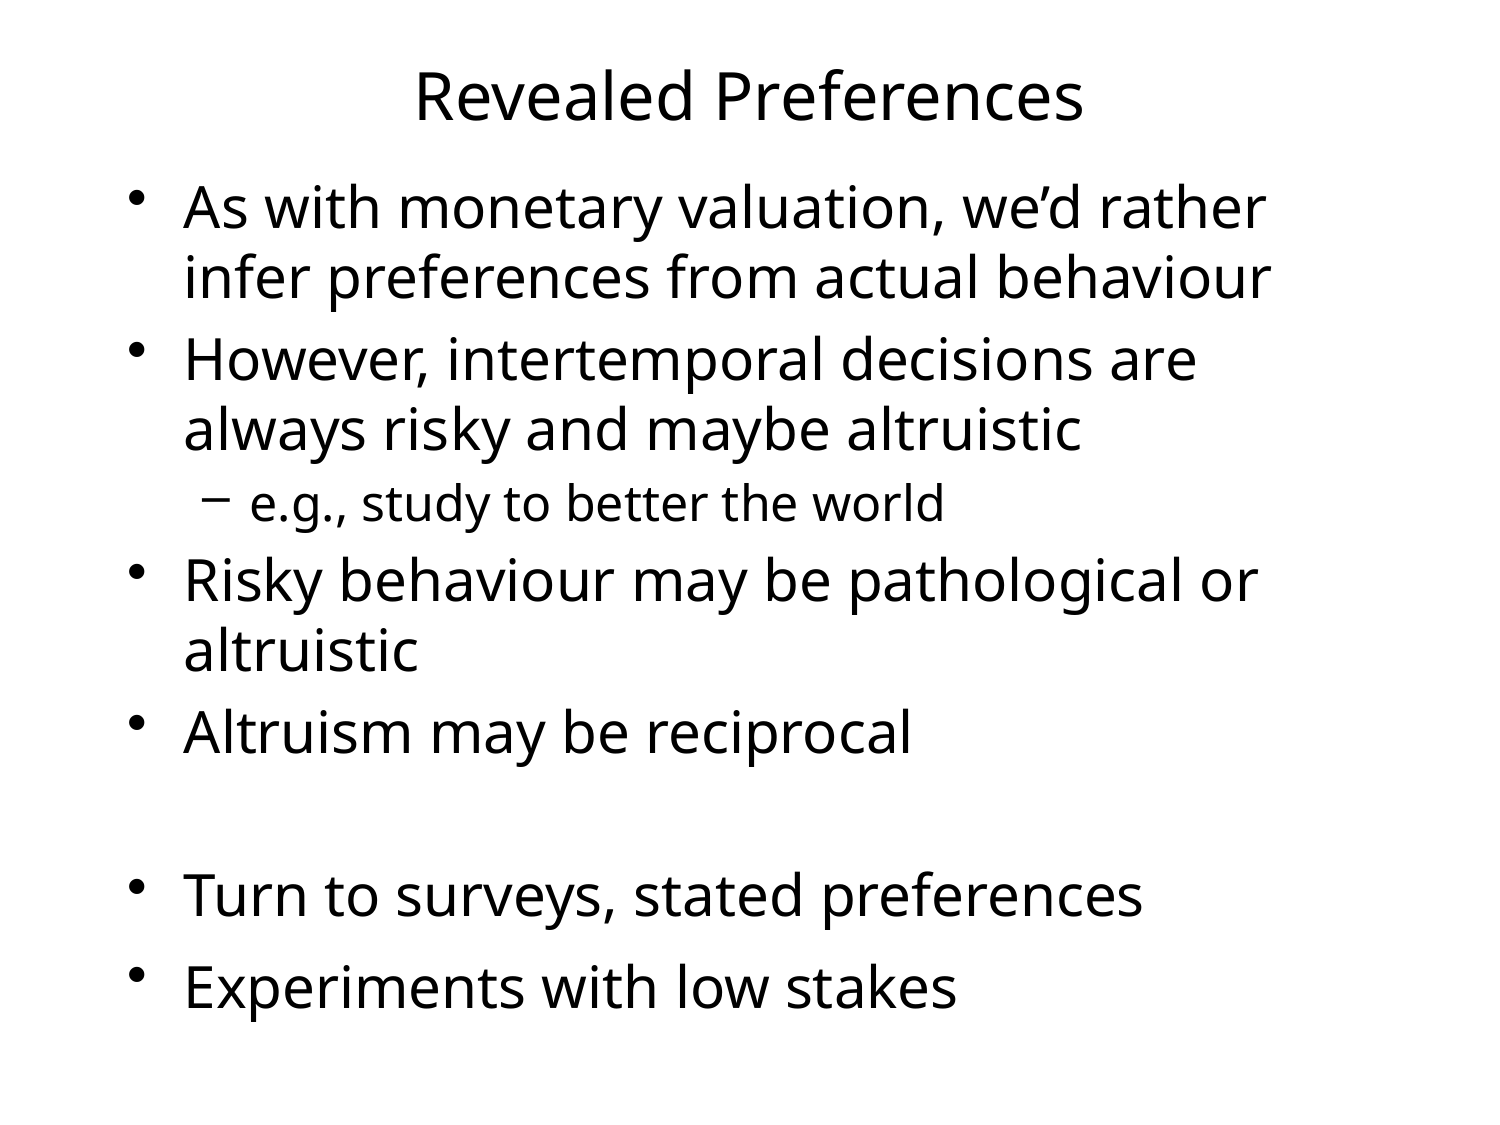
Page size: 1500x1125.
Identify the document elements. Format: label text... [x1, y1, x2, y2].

title Revealed Preferences [112, 0, 1388, 162]
list As with monetary valuation, we’d rather infer preferences from actual behaviour However, intertemporal decisions are always risky and maybe altruistic e.g., study to better the world Risky behaviour may be pathological or altruistic Altruism may be reciprocal Turn to surveys, stated preferences Experiments with low stakes [112, 162, 1388, 913]
